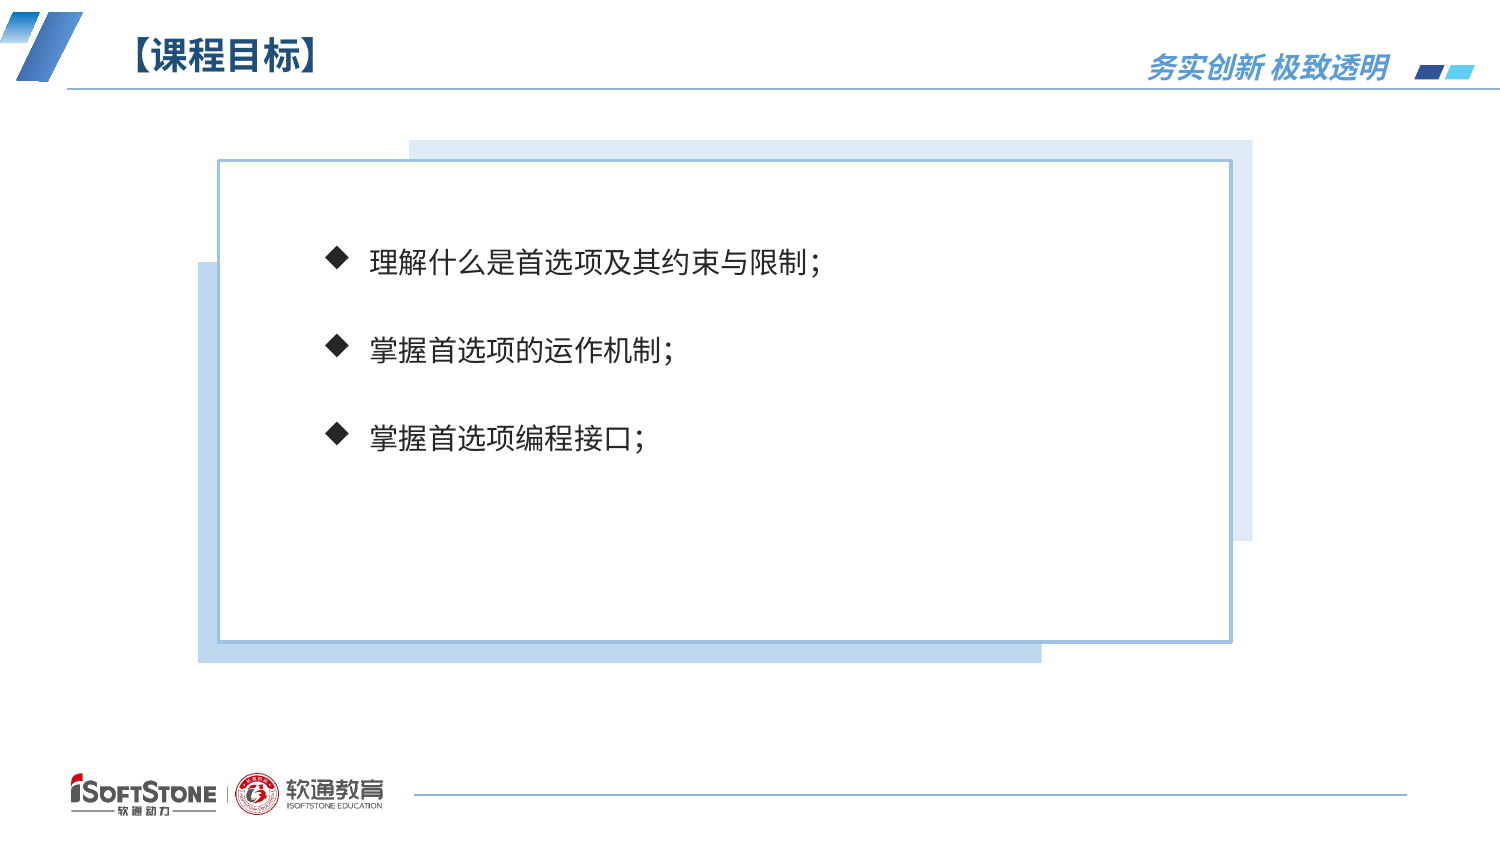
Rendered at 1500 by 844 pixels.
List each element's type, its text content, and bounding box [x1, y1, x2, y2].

title 【课程目标】 [98, 27, 625, 88]
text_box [197, 139, 1254, 664]
picture [48, 765, 231, 823]
picture [235, 773, 383, 815]
